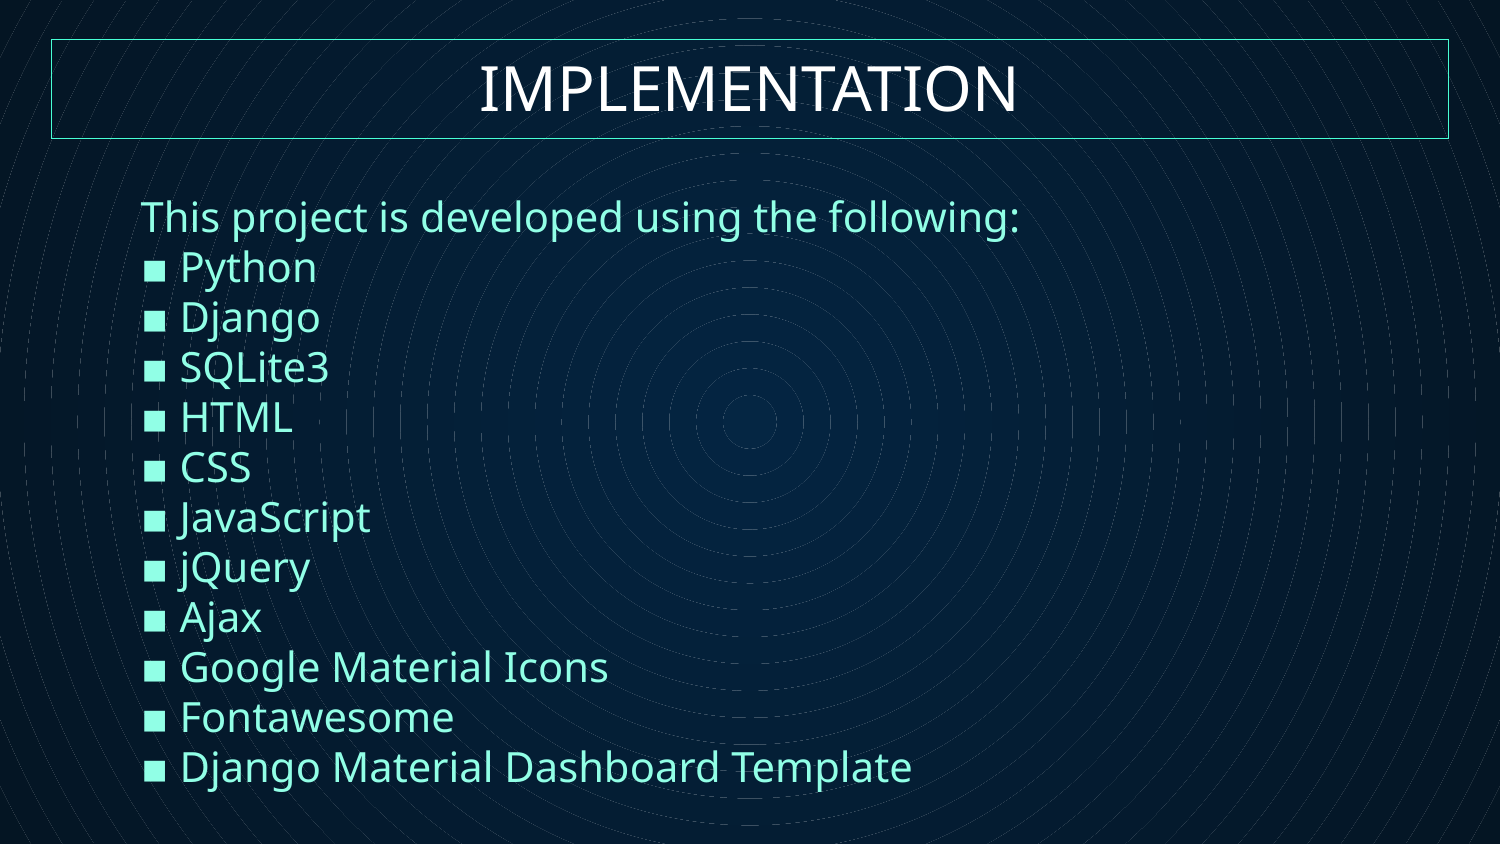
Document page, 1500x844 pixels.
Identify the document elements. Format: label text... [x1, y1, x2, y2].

title IMPLEMENTATION [51, 39, 1449, 139]
text_box This project is developed using the following: ▪ Python ▪ Django ▪ SQLite3 ▪ HTML ▪ CSS ▪ JavaScript ▪ jQuery ▪ Ajax ▪ Google Material Icons ▪ Fontawesome ▪ Django Material Dashboard Template [125, 183, 1374, 799]
